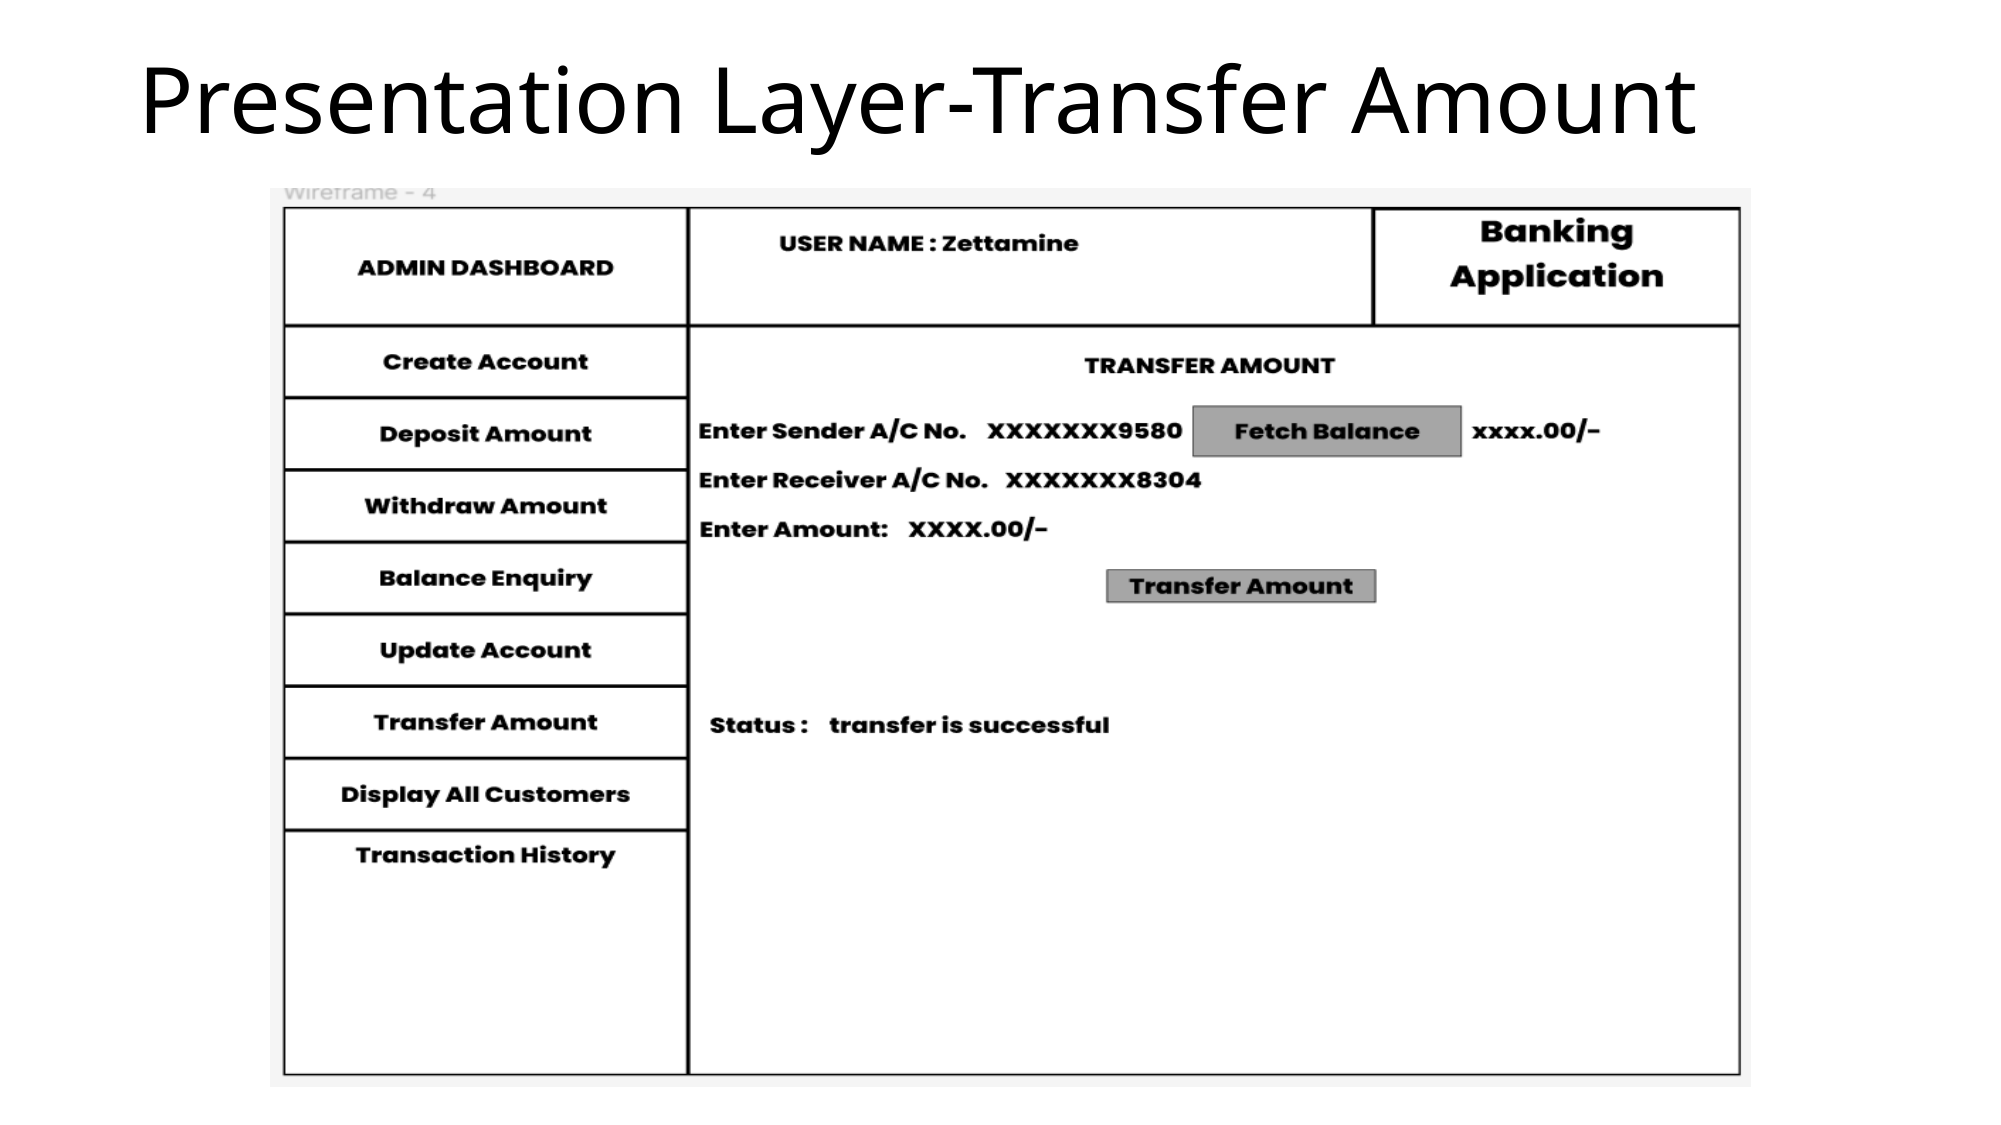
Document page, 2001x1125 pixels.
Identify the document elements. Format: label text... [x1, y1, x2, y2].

title Presentation Layer-Transfer Amount [123, 18, 1849, 189]
picture [269, 188, 1752, 1087]
